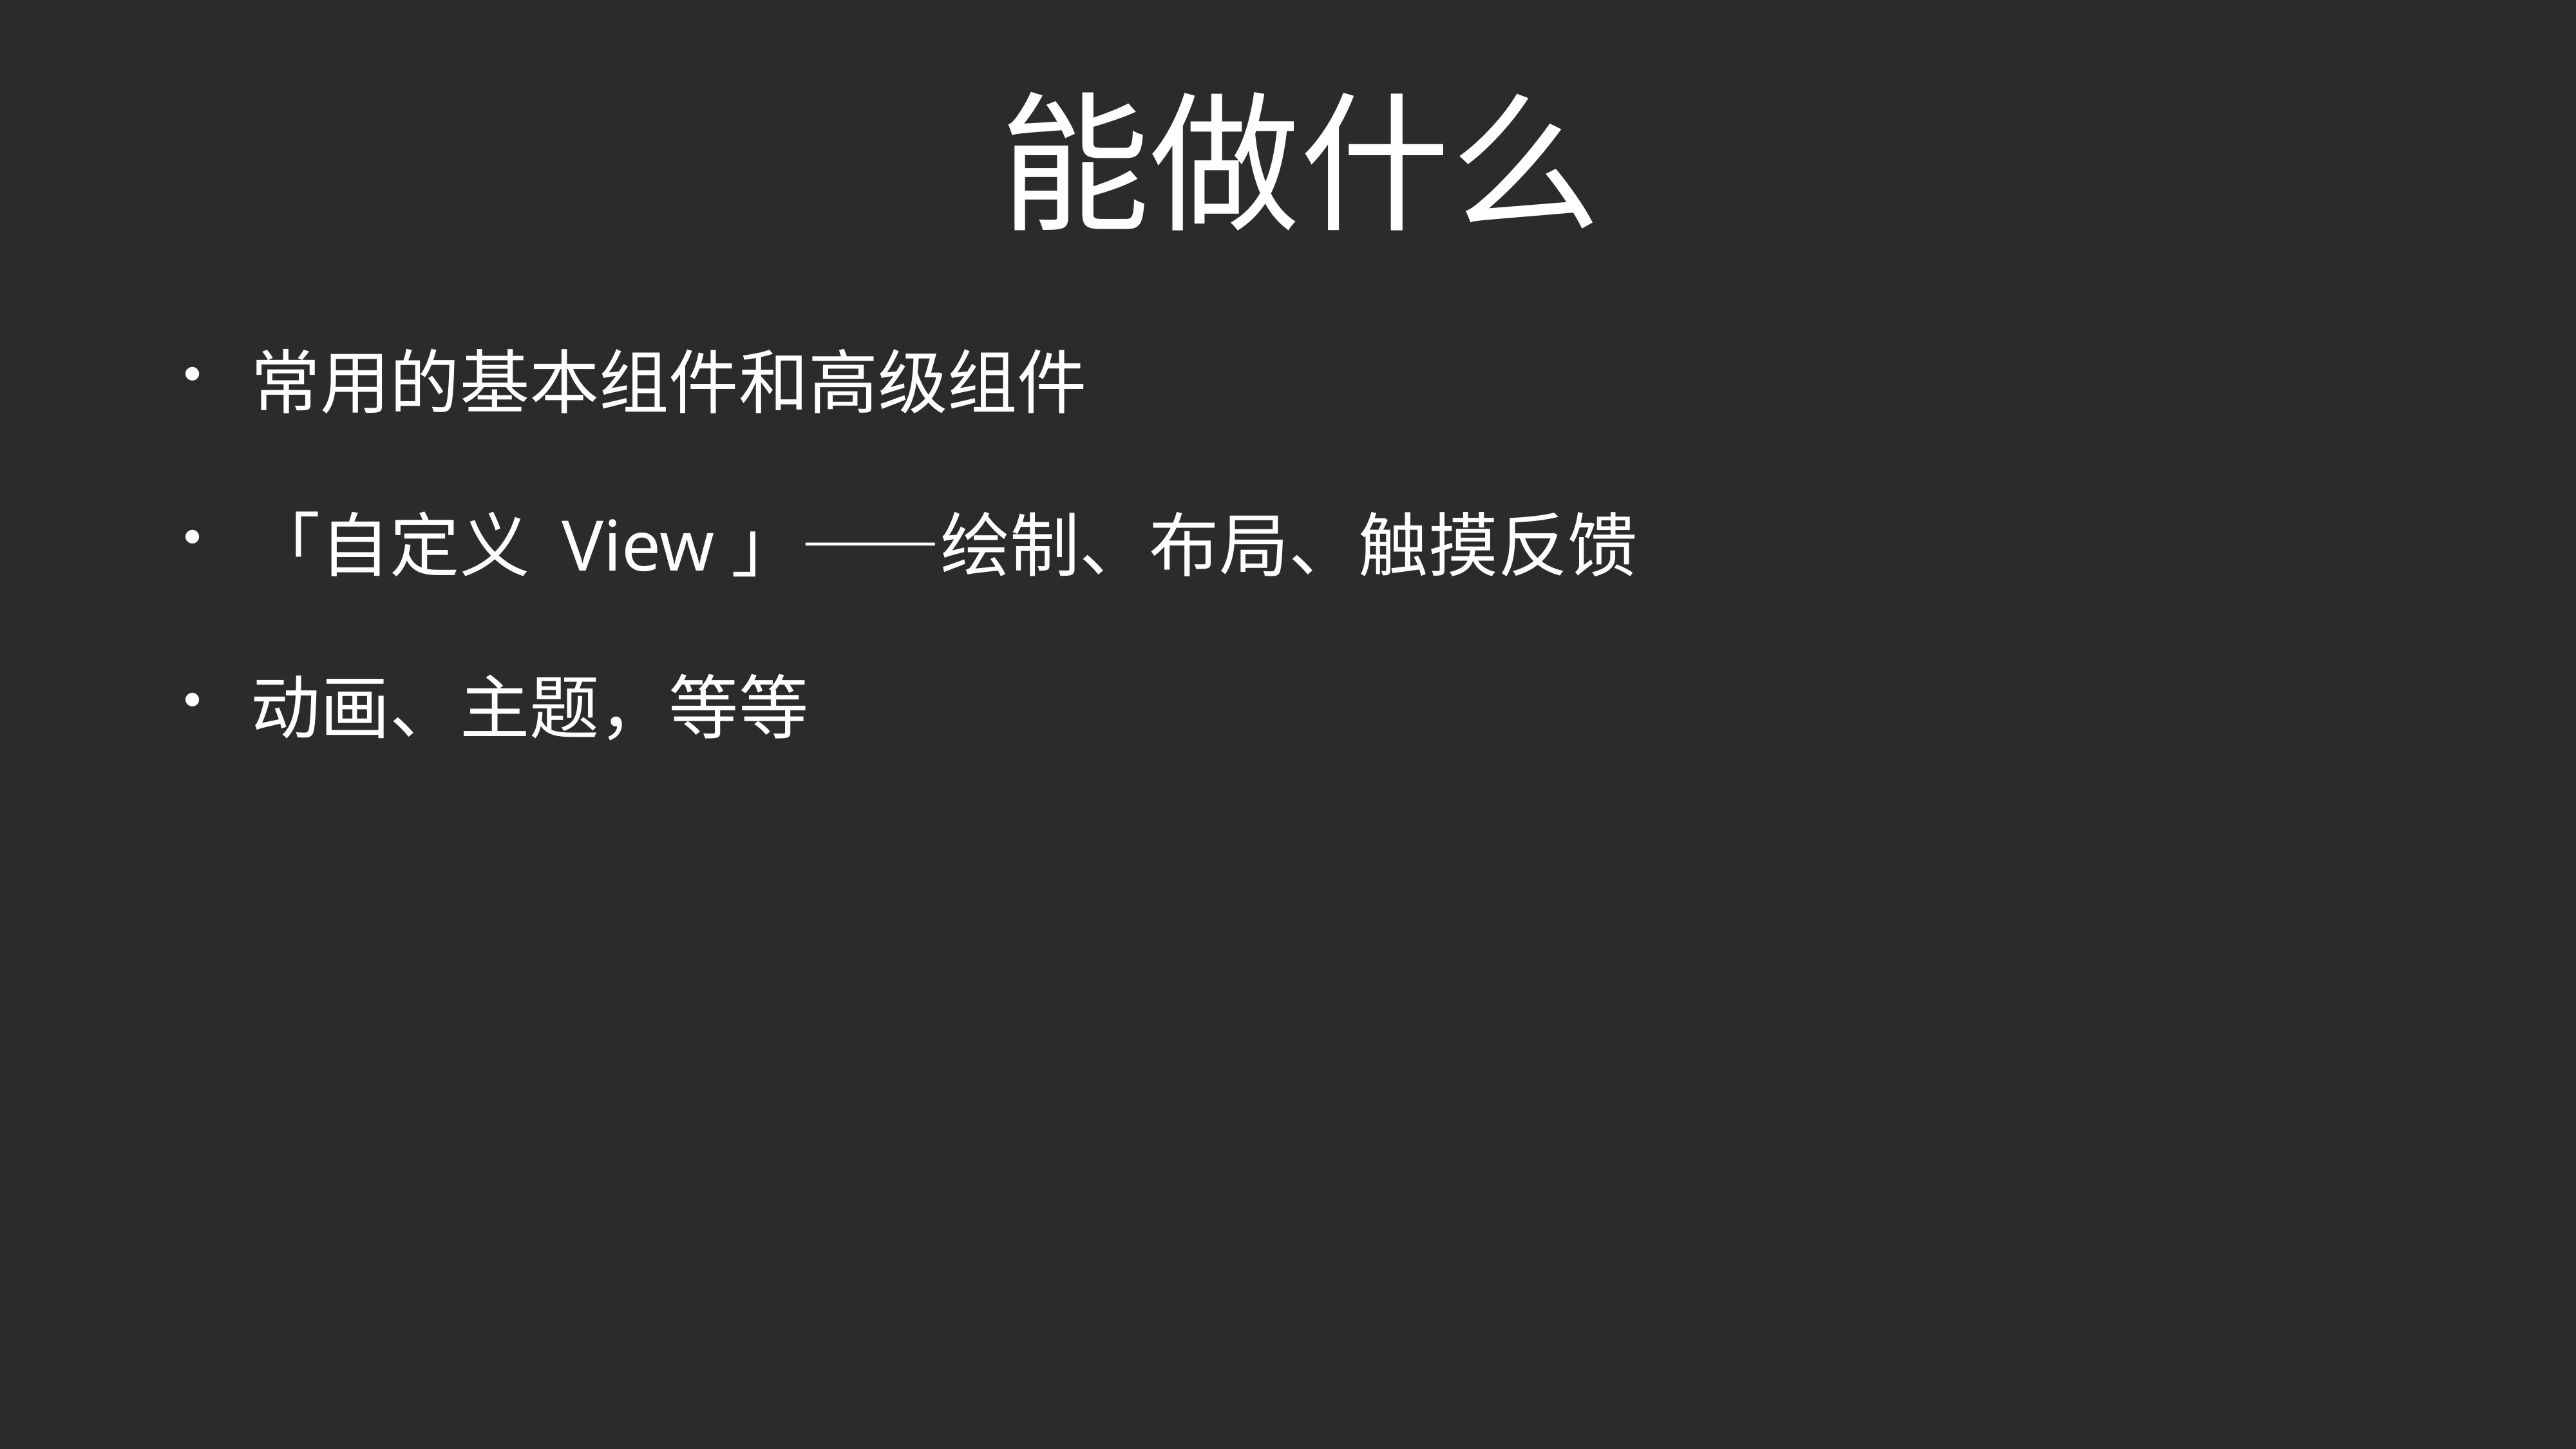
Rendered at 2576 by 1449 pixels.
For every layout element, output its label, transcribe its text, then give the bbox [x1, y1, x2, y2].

list 常用的基本组件和高级组件 「自定义 View」——绘制、布局、触摸反馈 动画、主题，等等 [178, 332, 2398, 1316]
title 能做什么 [178, 37, 2398, 279]
